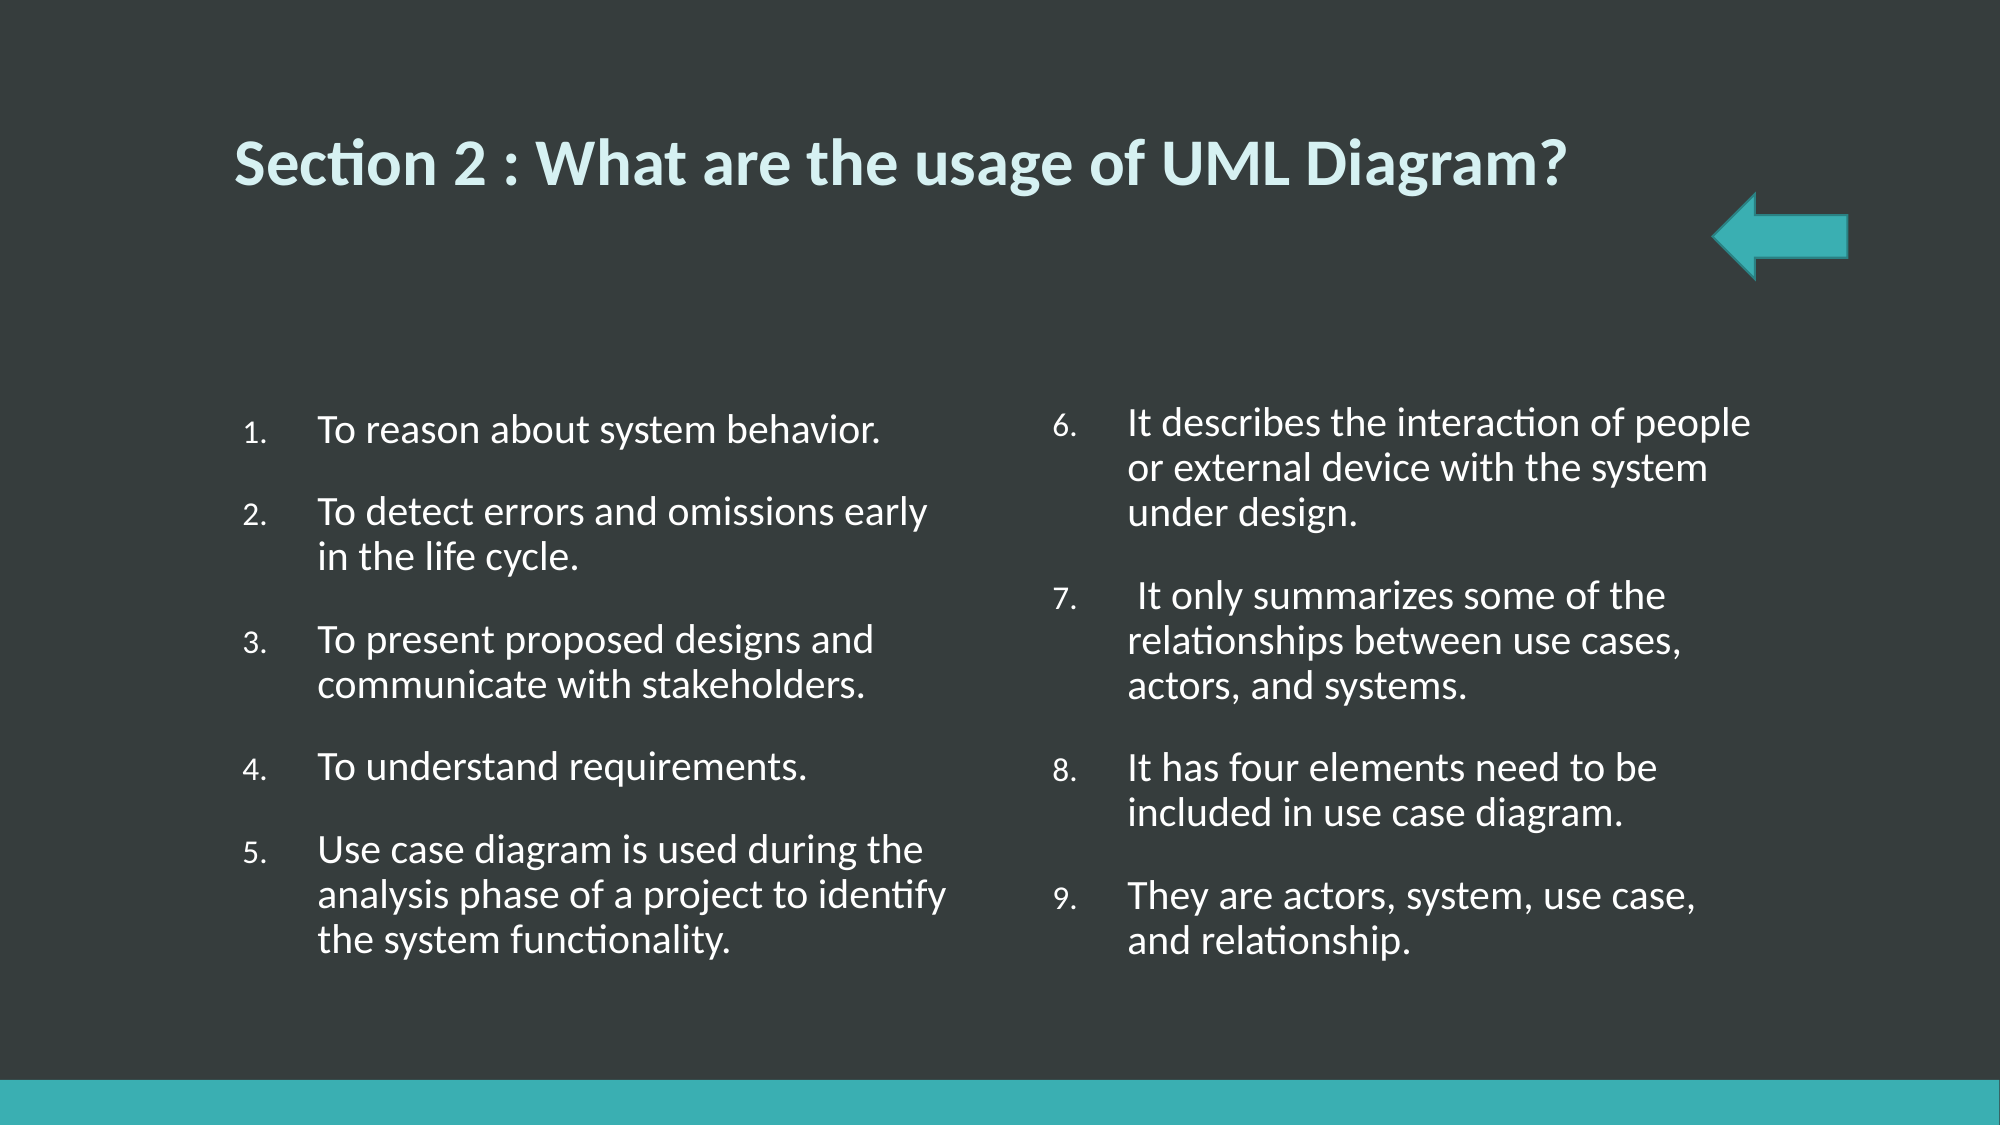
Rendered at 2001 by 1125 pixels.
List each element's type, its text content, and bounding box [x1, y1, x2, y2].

list It describes the interaction of people or external device with the system under design. It only summarizes some of the relationships between use cases, actors, and systems. It has four elements need to be included in use case diagram. They are actors, system, use case, and relationship. [1029, 393, 1780, 1070]
text_box [1710, 191, 1849, 282]
title Section 2 : What are the usage of UML Diagram? [219, 76, 1780, 279]
list To reason about system behavior. To detect errors and omissions early in the life cycle. To present proposed designs and communicate with stakeholders. To understand requirements. Use case diagram is used during the analysis phase of a project to identify the system functionality. [219, 311, 970, 989]
